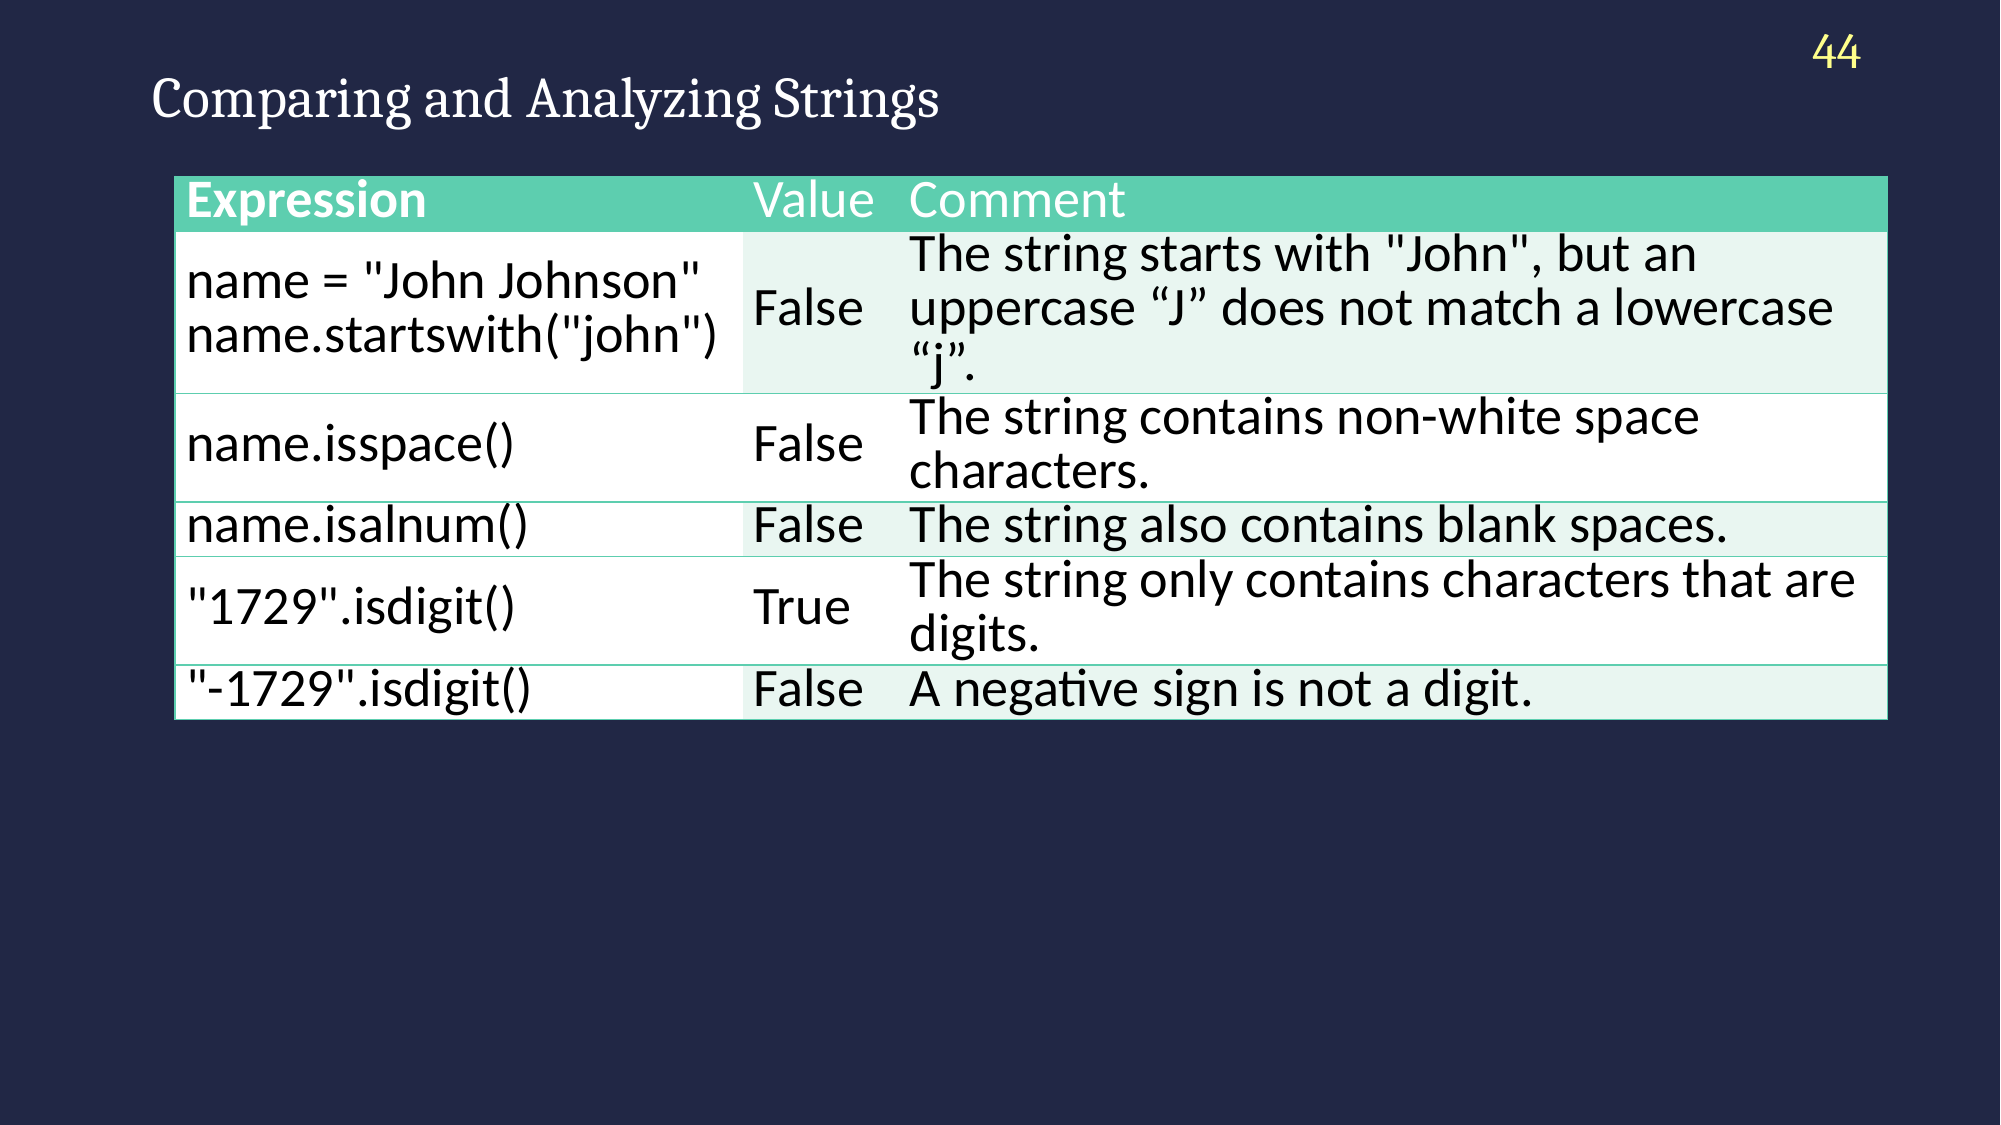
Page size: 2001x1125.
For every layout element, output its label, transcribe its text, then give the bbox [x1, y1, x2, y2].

table_cell The string only contains characters that are digits. [899, 557, 1887, 664]
table_cell name.isspace() [176, 394, 743, 501]
table_header Comment [899, 177, 1887, 230]
table_cell The string also contains blank spaces. [899, 503, 1887, 556]
table_cell False [743, 503, 899, 556]
table_cell name.isalnum() [176, 503, 743, 556]
slide_number 44 [1760, 18, 1877, 79]
table_cell "1729".isdigit() [176, 557, 743, 664]
table_cell "-1729".isdigit() [176, 666, 743, 719]
table_header Expression [176, 177, 743, 230]
table_cell The string contains non-white space characters. [899, 394, 1887, 501]
title Comparing and Analyzing Strings [137, 59, 1863, 138]
table_cell True [743, 557, 899, 664]
table_cell False [743, 232, 899, 393]
table_header Value [743, 177, 899, 230]
table_cell A negative sign is not a digit. [899, 666, 1887, 719]
table_cell The string starts with "John", but an uppercase “J” does not match a lowercase “j”. [899, 232, 1887, 393]
table_cell name = "John Johnson" name.startswith("john") [176, 232, 743, 393]
table_cell False [743, 394, 899, 501]
table_cell False [743, 666, 899, 719]
